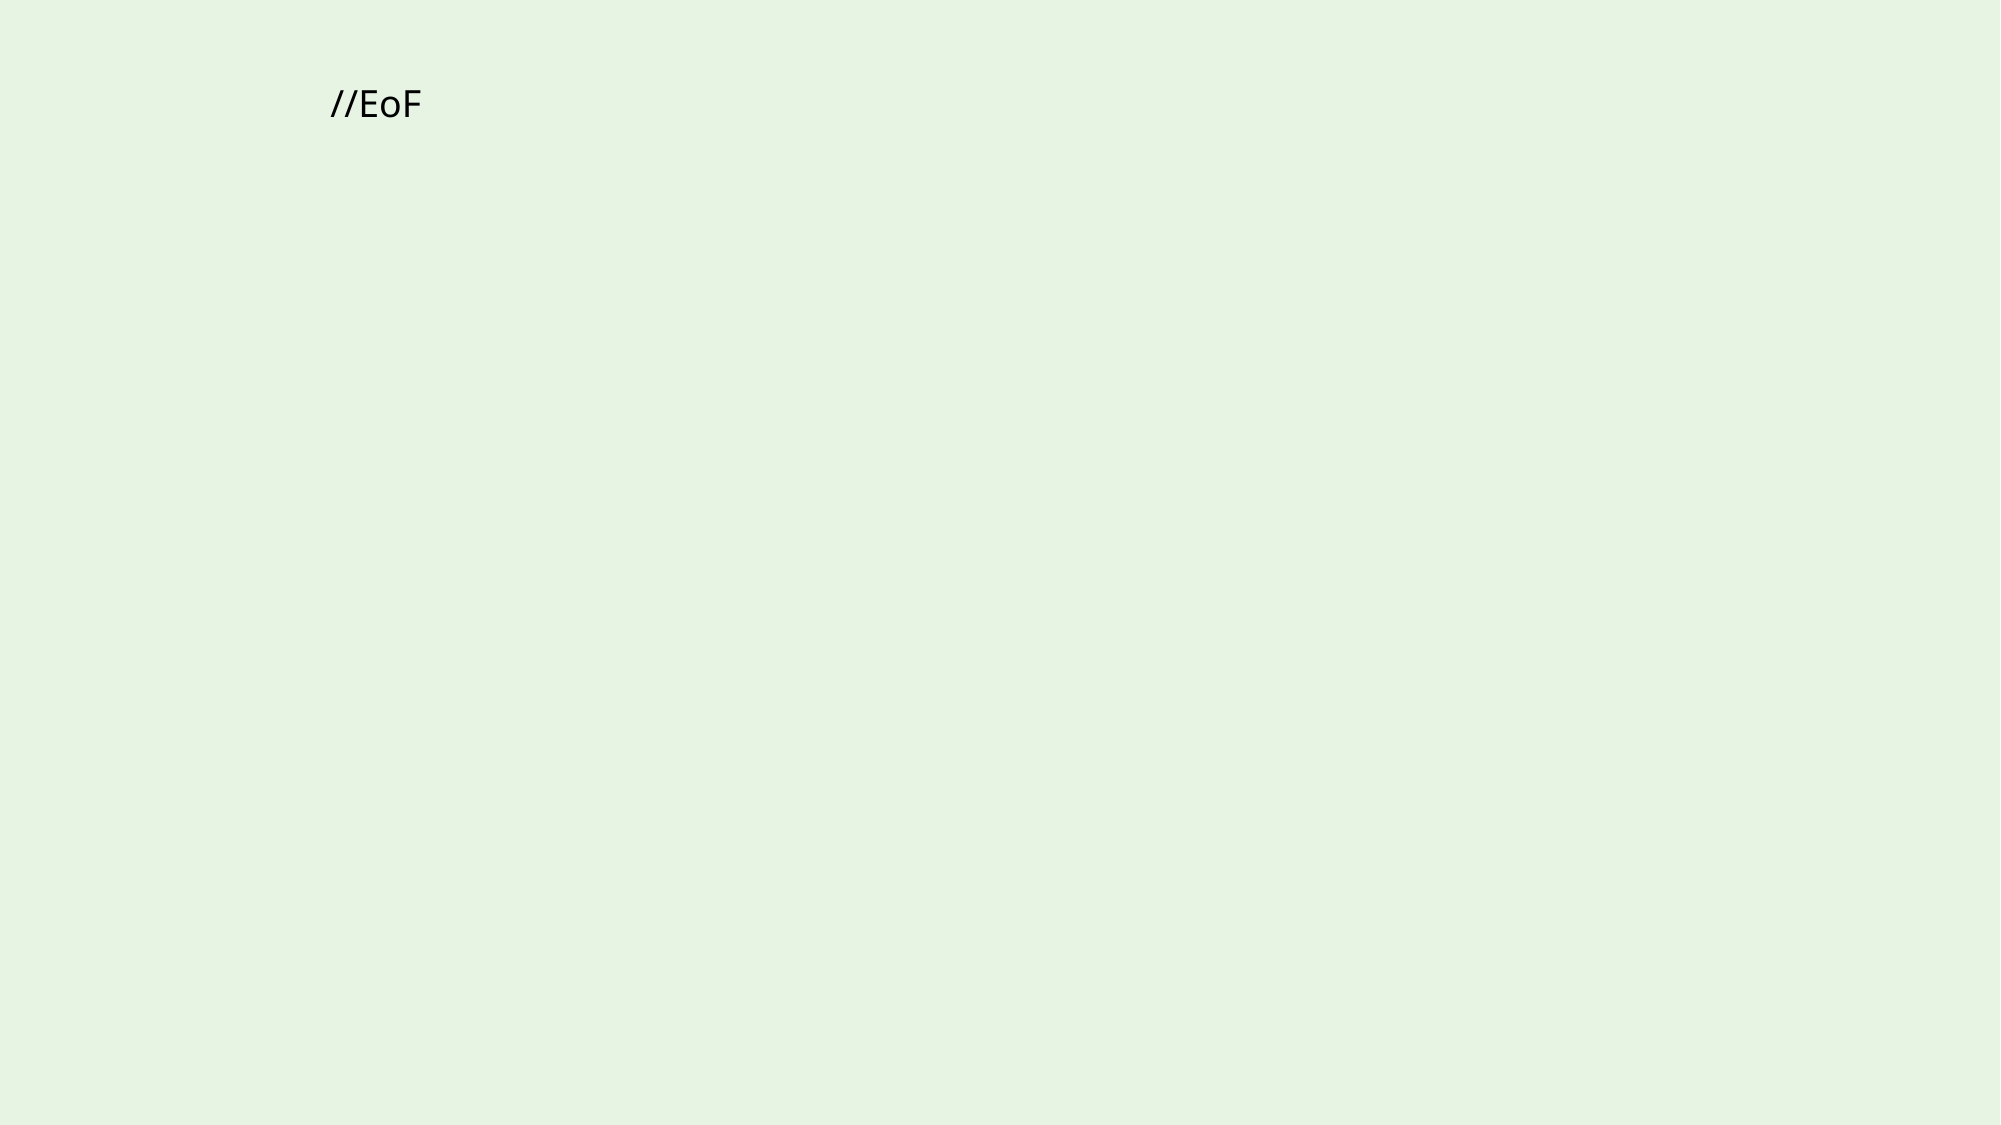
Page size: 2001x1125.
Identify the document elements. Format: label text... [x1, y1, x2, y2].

text_box //EoF [315, 72, 1066, 133]
